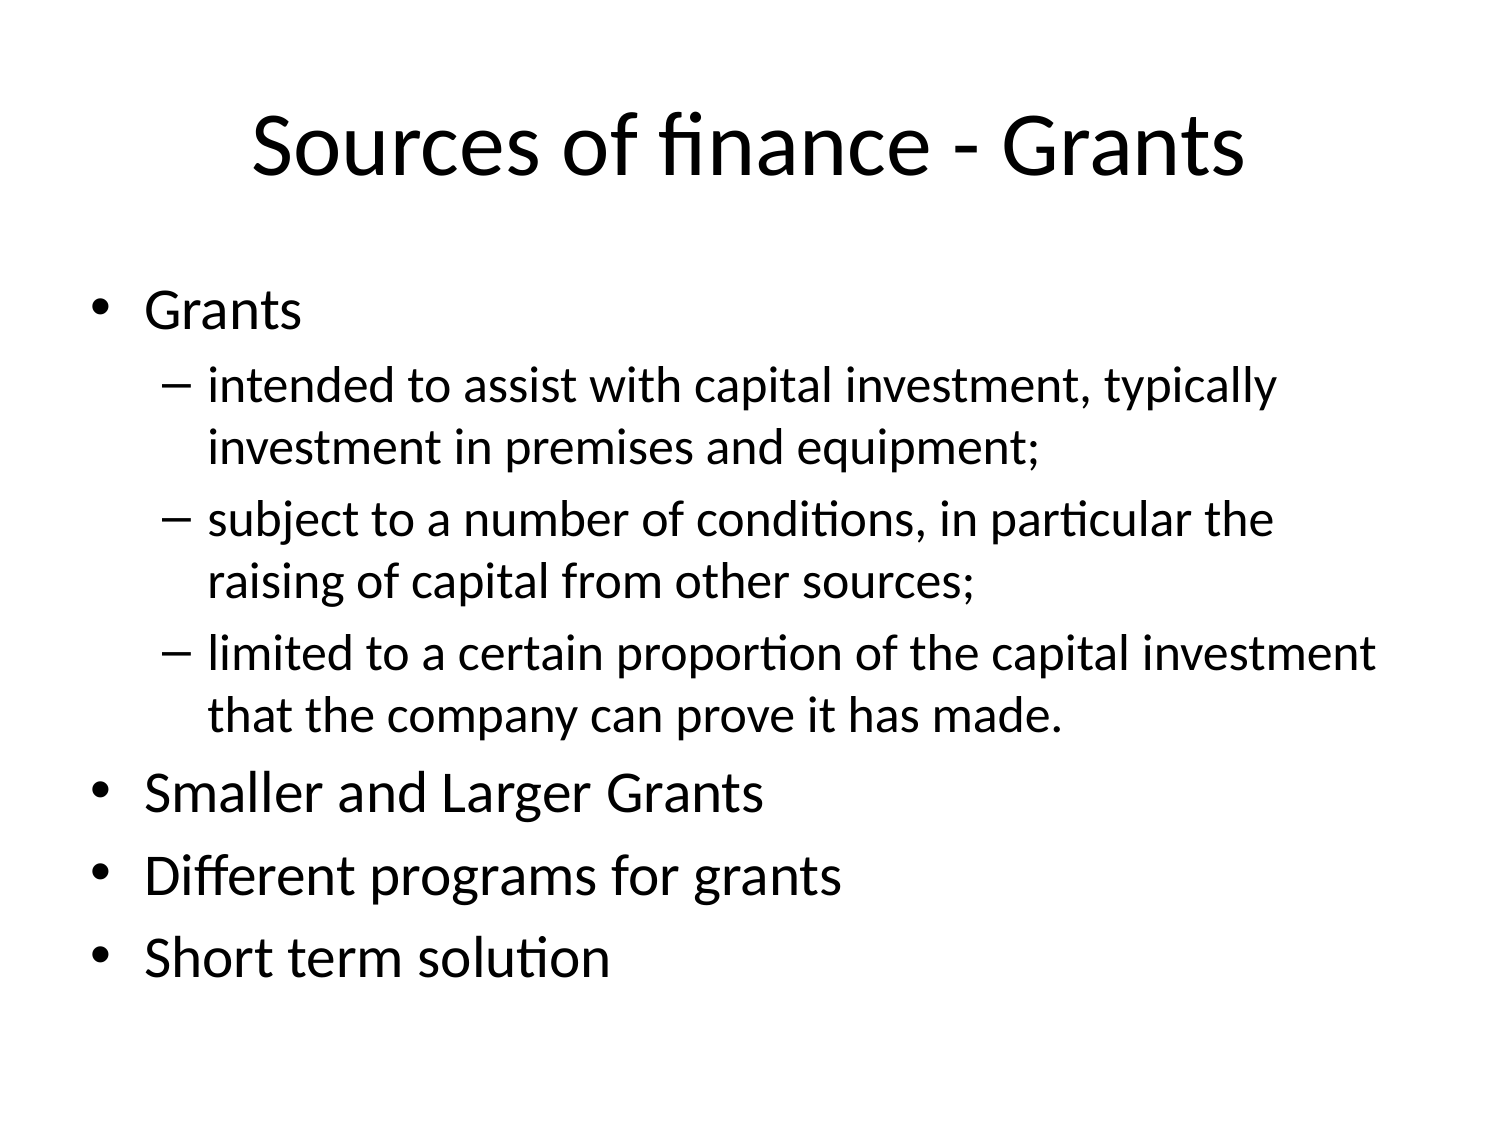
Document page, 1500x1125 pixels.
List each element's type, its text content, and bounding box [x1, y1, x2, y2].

title Sources of finance - Grants [75, 45, 1425, 233]
list Grants intended to assist with capital investment, typically investment in premises and equipment; subject to a number of conditions, in particular the raising of capital from other sources; limited to a certain proportion of the capital investment that the company can prove it has made. Smaller and Larger Grants Different programs for grants Short term solution [75, 262, 1425, 1005]
